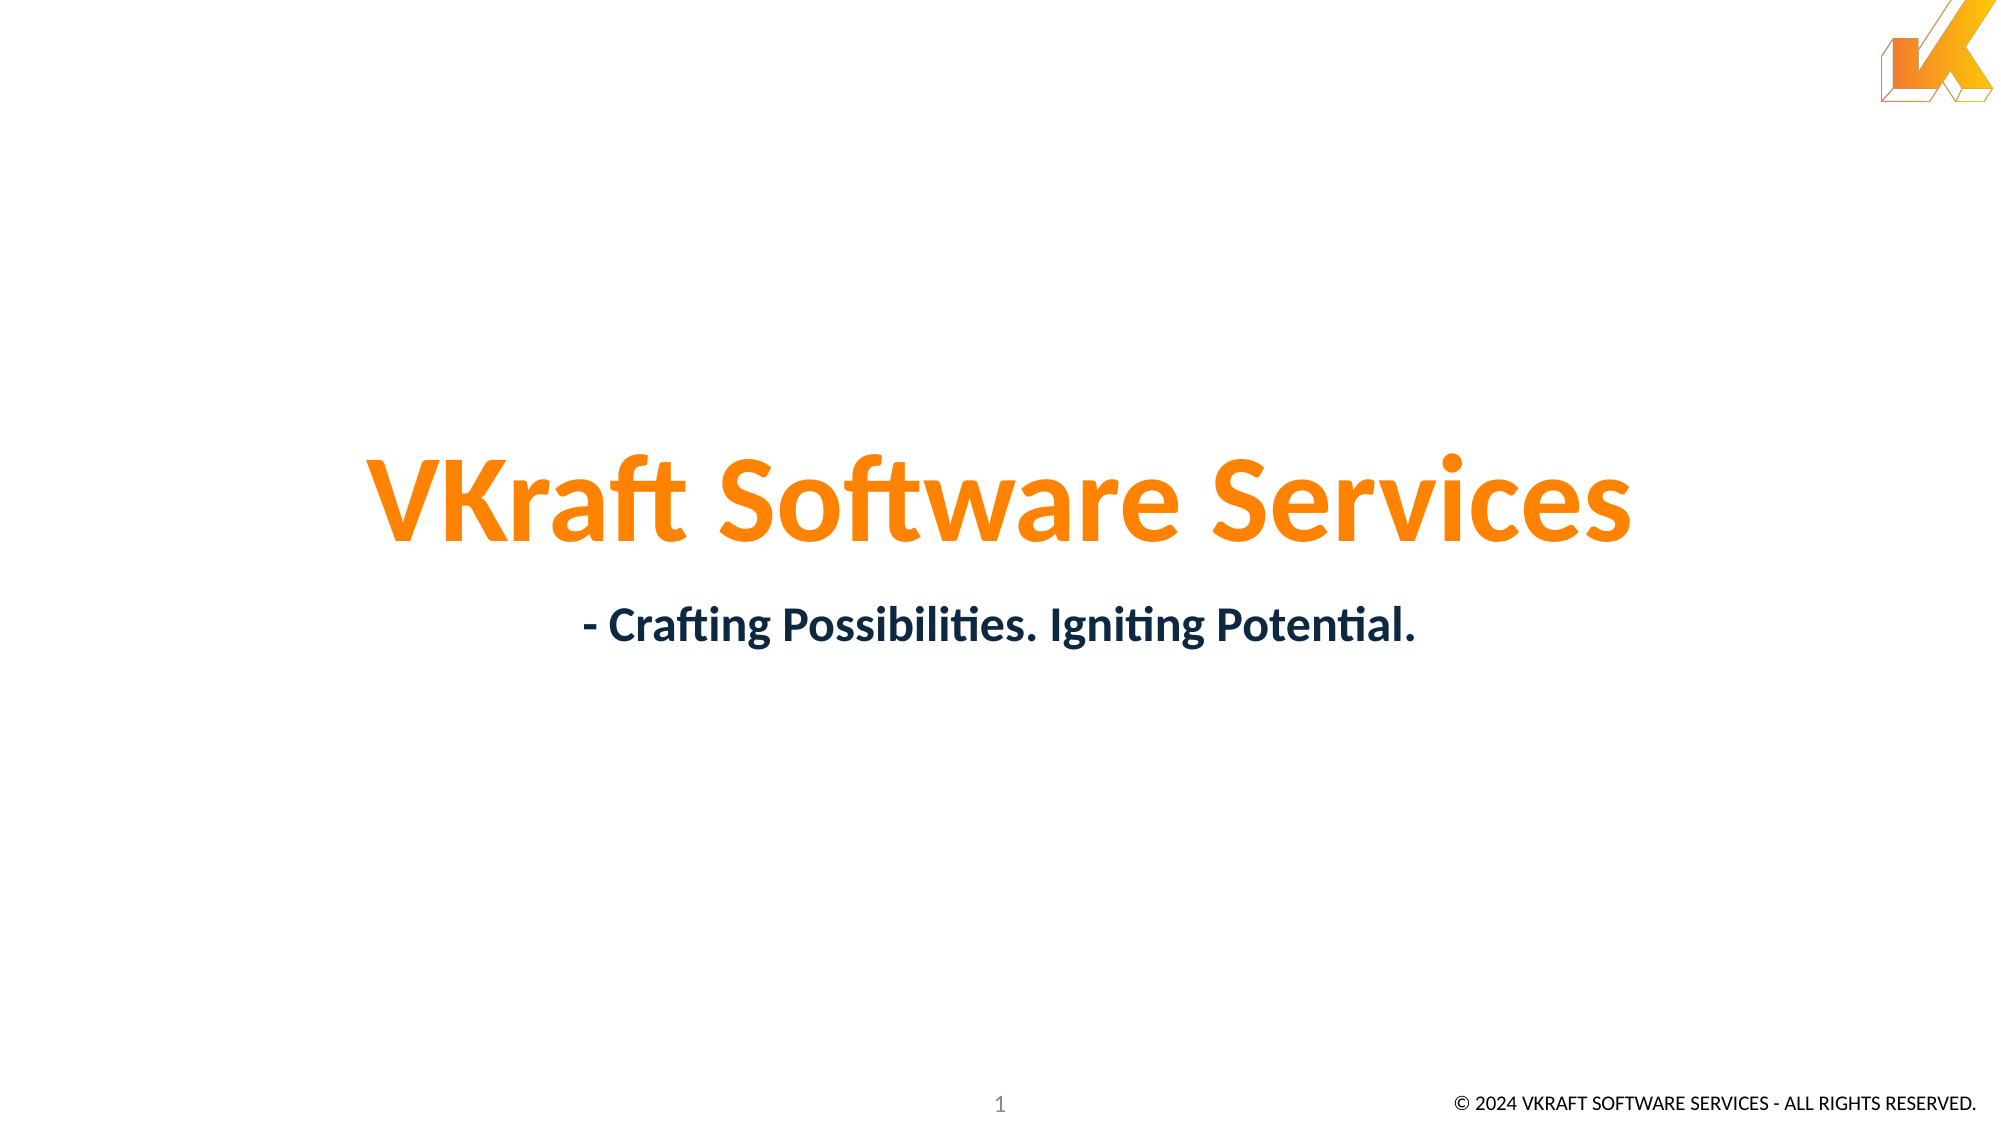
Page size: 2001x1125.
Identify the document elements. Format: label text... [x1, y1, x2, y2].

subtitle - Crafting Possibilities. Igniting Potential. [249, 590, 1750, 863]
picture [1881, 0, 1997, 102]
title VKraft Software Services [249, 184, 1750, 576]
